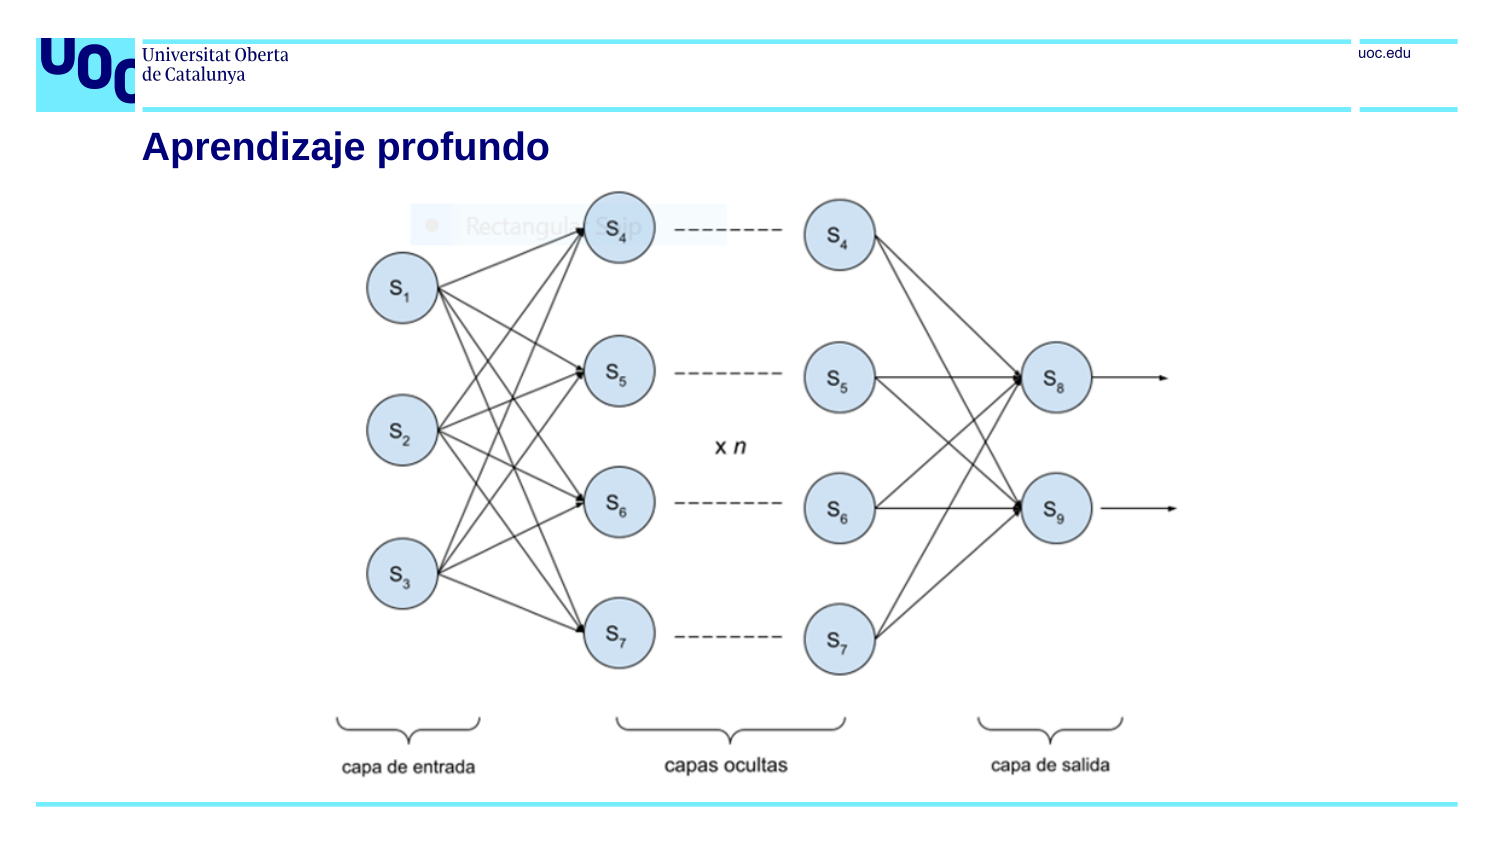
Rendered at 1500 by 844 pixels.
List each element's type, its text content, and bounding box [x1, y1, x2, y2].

title Aprendizaje profundo [126, 106, 1353, 235]
picture [36, 38, 135, 112]
picture [290, 177, 1189, 782]
picture [1359, 47, 1410, 58]
picture [142, 47, 288, 84]
